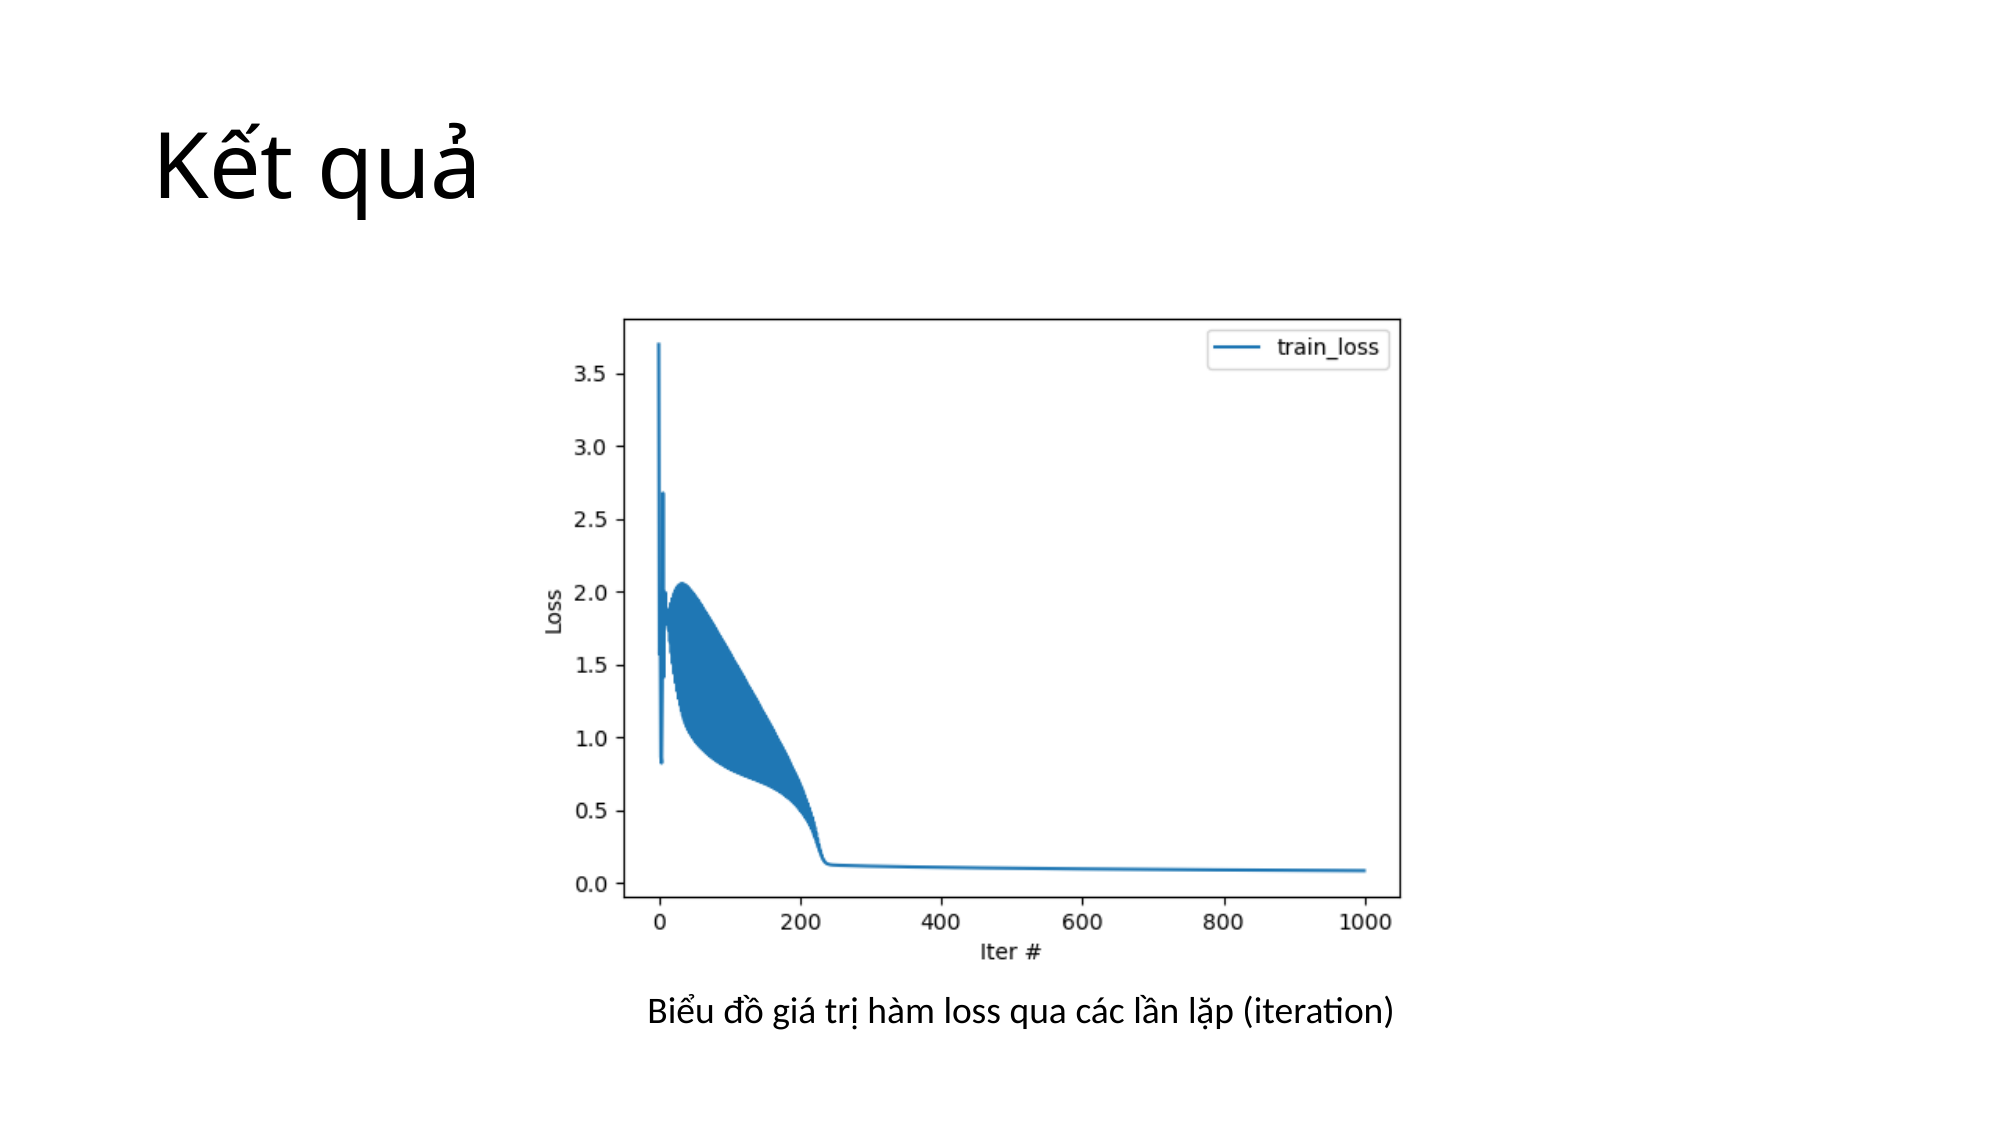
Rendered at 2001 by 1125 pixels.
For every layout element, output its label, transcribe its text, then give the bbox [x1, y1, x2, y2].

text_box Biểu đồ giá trị hàm loss qua các lần lặp (iteration) [632, 980, 1411, 1039]
title Kết quả [137, 59, 1863, 278]
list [533, 272, 1467, 980]
